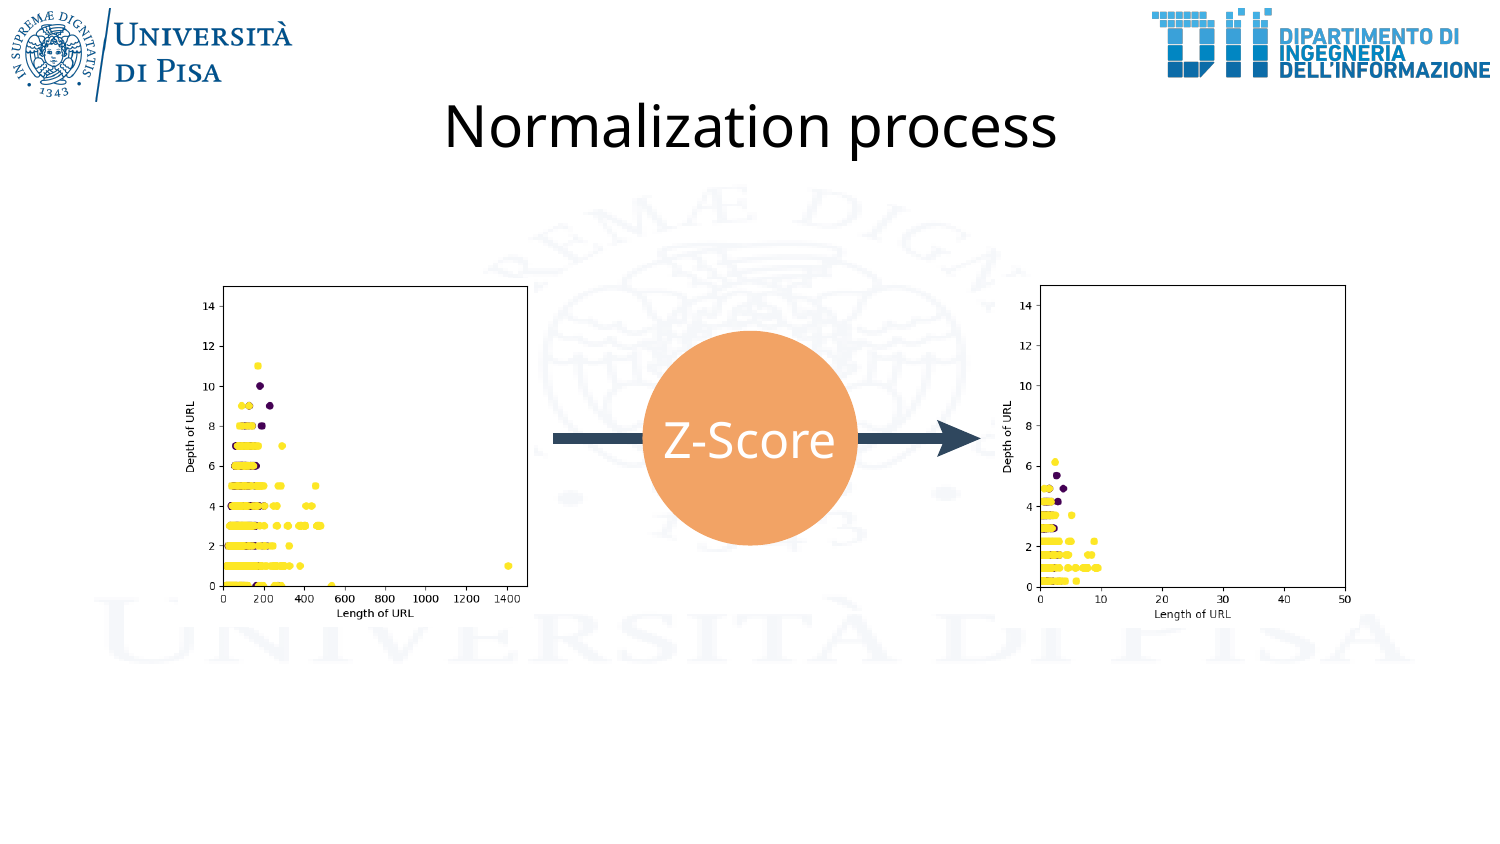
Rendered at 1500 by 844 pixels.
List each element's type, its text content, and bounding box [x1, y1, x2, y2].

text_box [858, 433, 944, 444]
text_box Z-Score [642, 330, 858, 546]
text_box [552, 433, 642, 444]
picture [178, 277, 534, 628]
text_box Normalization process [117, 84, 1385, 164]
text_box [937, 419, 981, 457]
picture [995, 277, 1359, 628]
picture [9, 7, 294, 103]
picture [1152, 7, 1490, 78]
